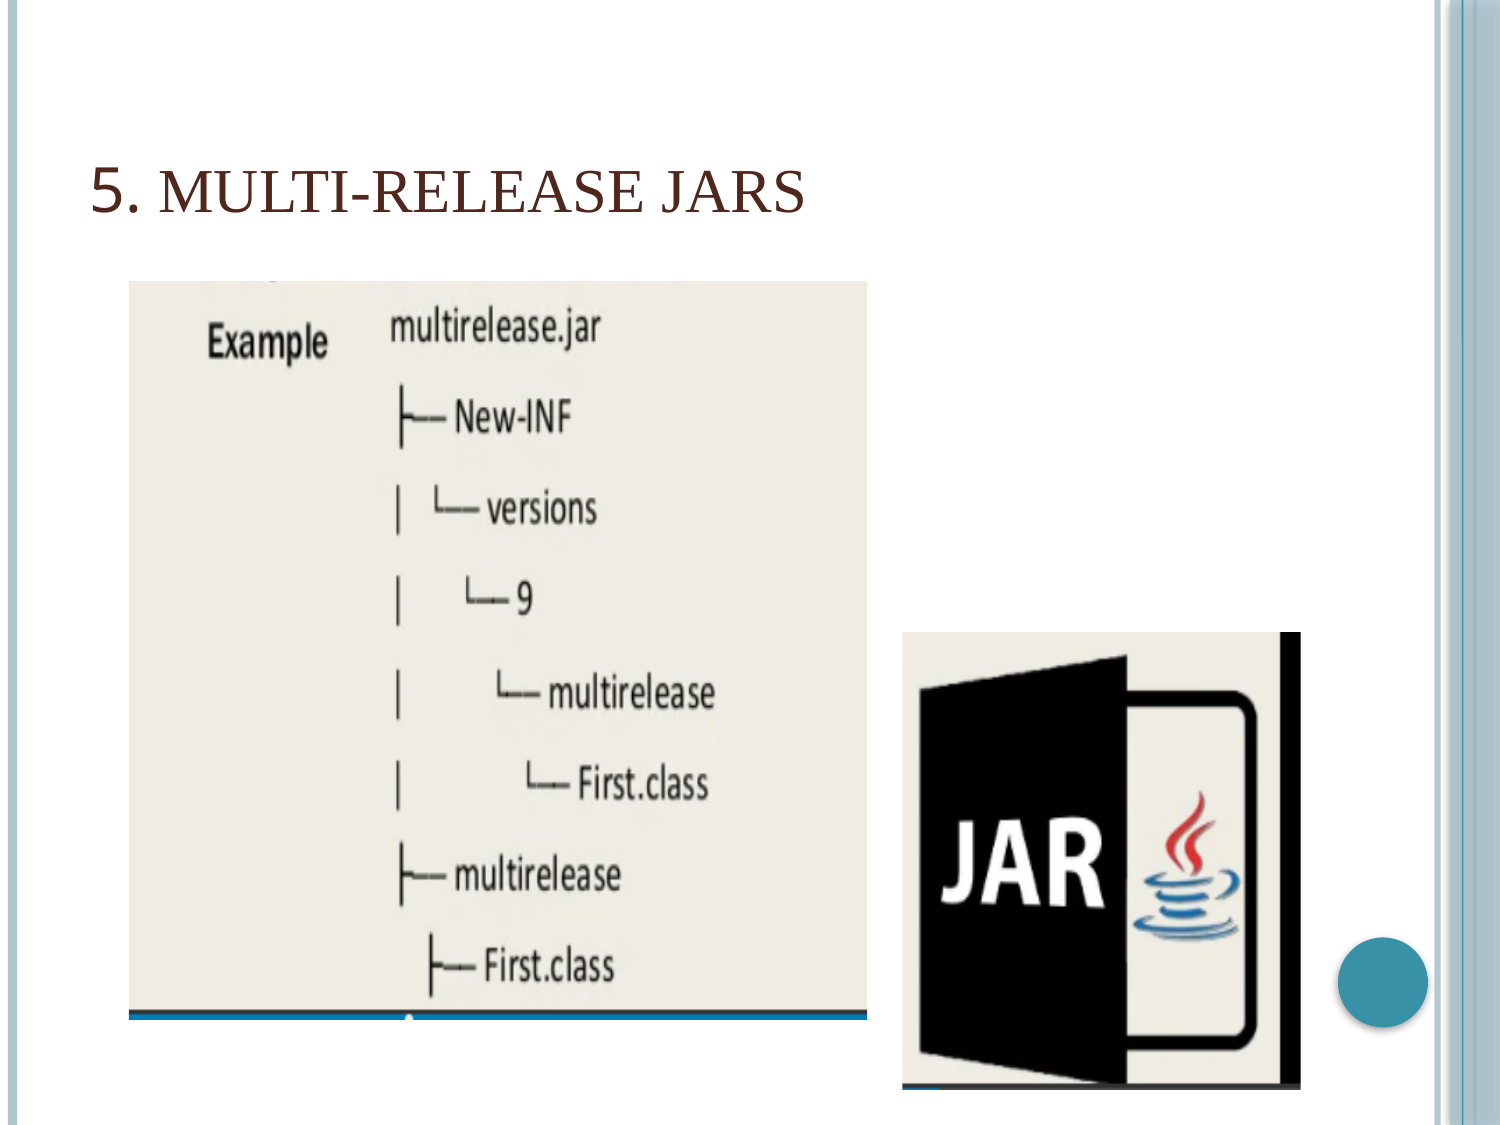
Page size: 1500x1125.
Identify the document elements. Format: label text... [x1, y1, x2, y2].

picture [128, 280, 868, 1020]
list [901, 632, 1302, 1091]
title 5. multi-release jars [75, 45, 1300, 233]
